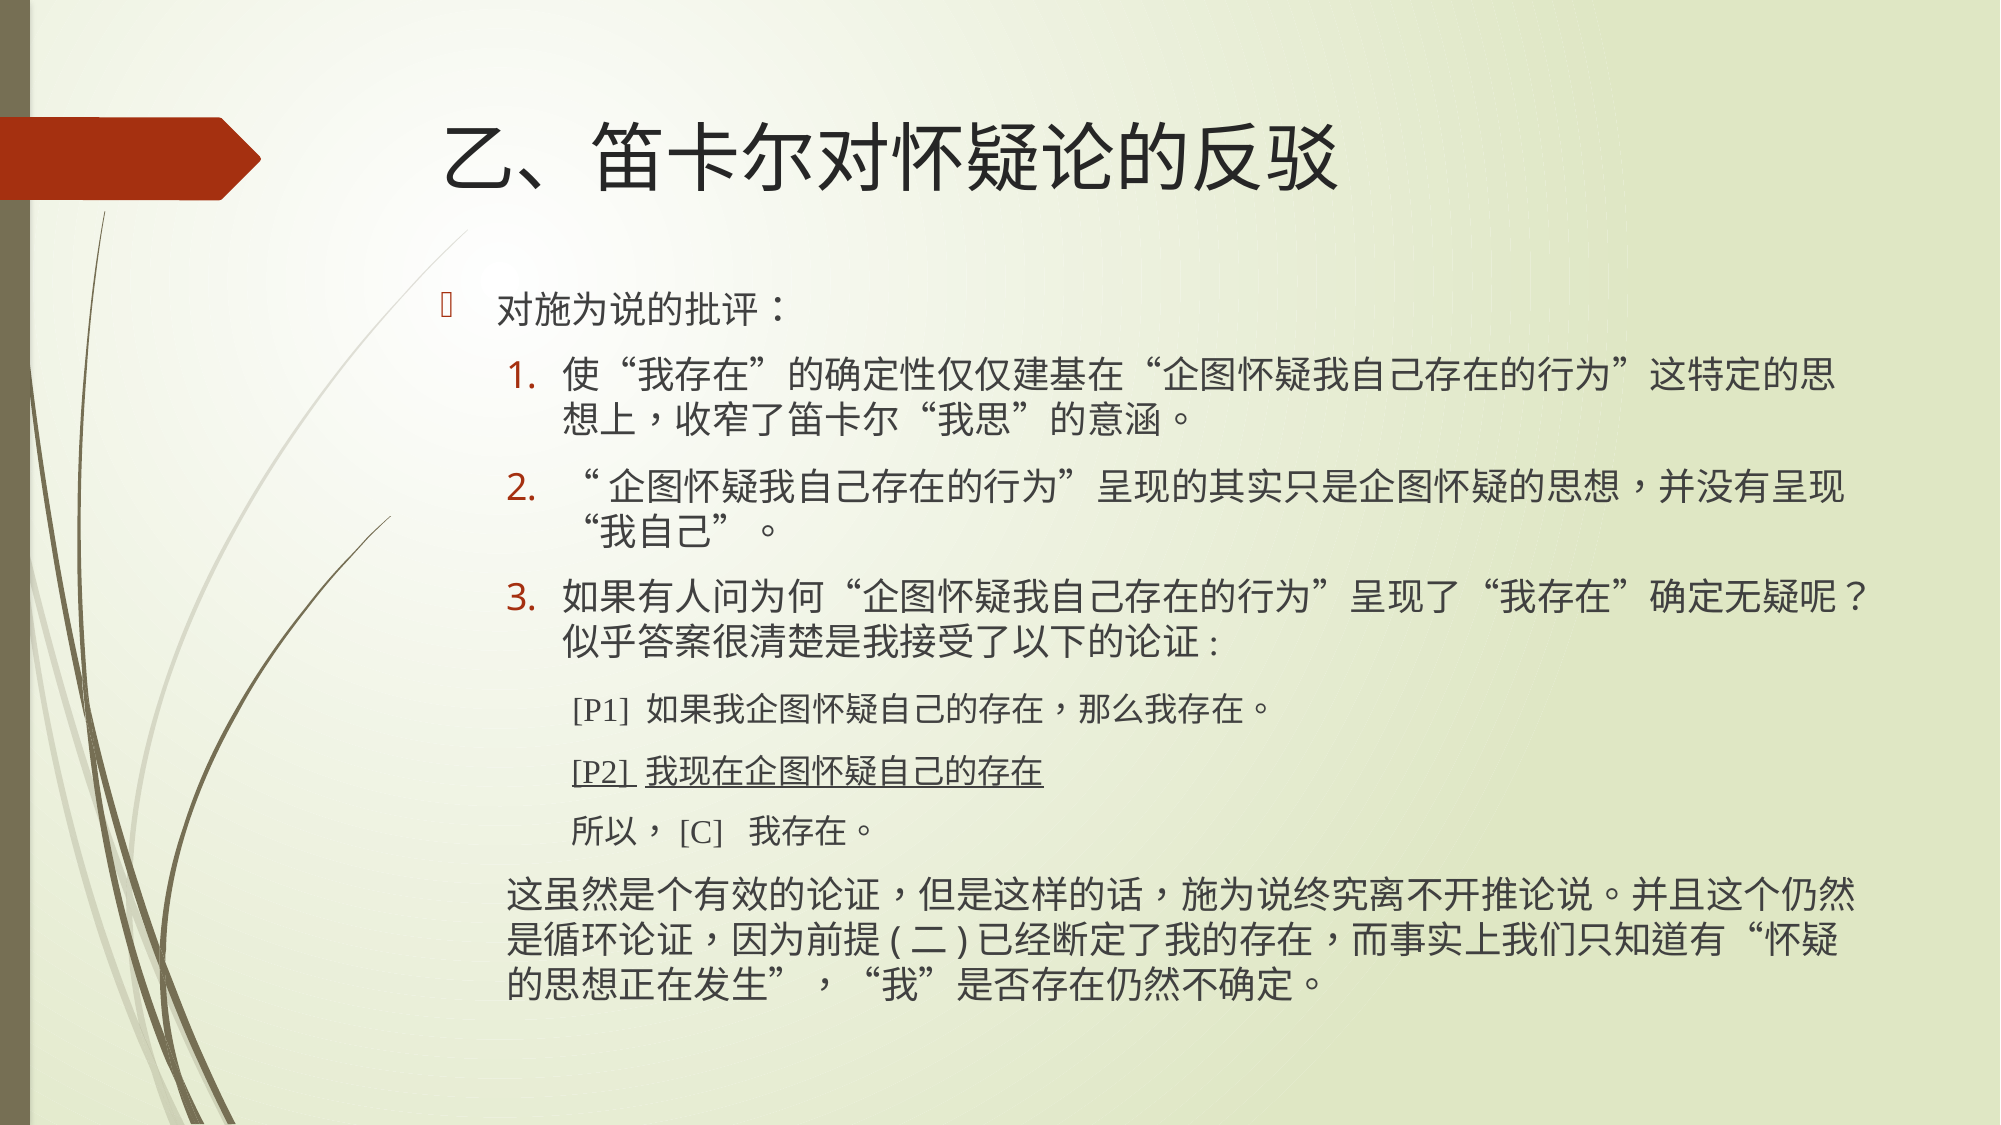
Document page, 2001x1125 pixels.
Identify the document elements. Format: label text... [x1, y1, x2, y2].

title 乙、笛卡尔对怀疑论的反驳 [425, 102, 1888, 278]
list 对施为说的批评： 使“我存在”的确定性仅仅建基在“企图怀疑我自己存在的行为”这特定的思想上，收窄了笛卡尔“我思”的意涵。 “企图怀疑我自己存在的行为”呈现的其实只是企图怀疑的思想，并没有呈现“我自己”。 如果有人问为何“企图怀疑我自己存在的行为”呈现了“我存在”确定无疑呢？似乎答案很清楚是我接受了以下的论证: [P1] 如果我企图怀疑自己的存在，那么我存在。 [P2] 我现在企图怀疑自己的存在 所以，[C] 我存在。 这虽然是个有效的论证，但是这样的话，施为说终究离不开推论说。并且这个仍然是循环论证，因为前提(二)已经断定了我的存在，而事实上我们只知道有“怀疑的思想正在发生”，“我”是否存在仍然不确定。 [425, 278, 1888, 1091]
